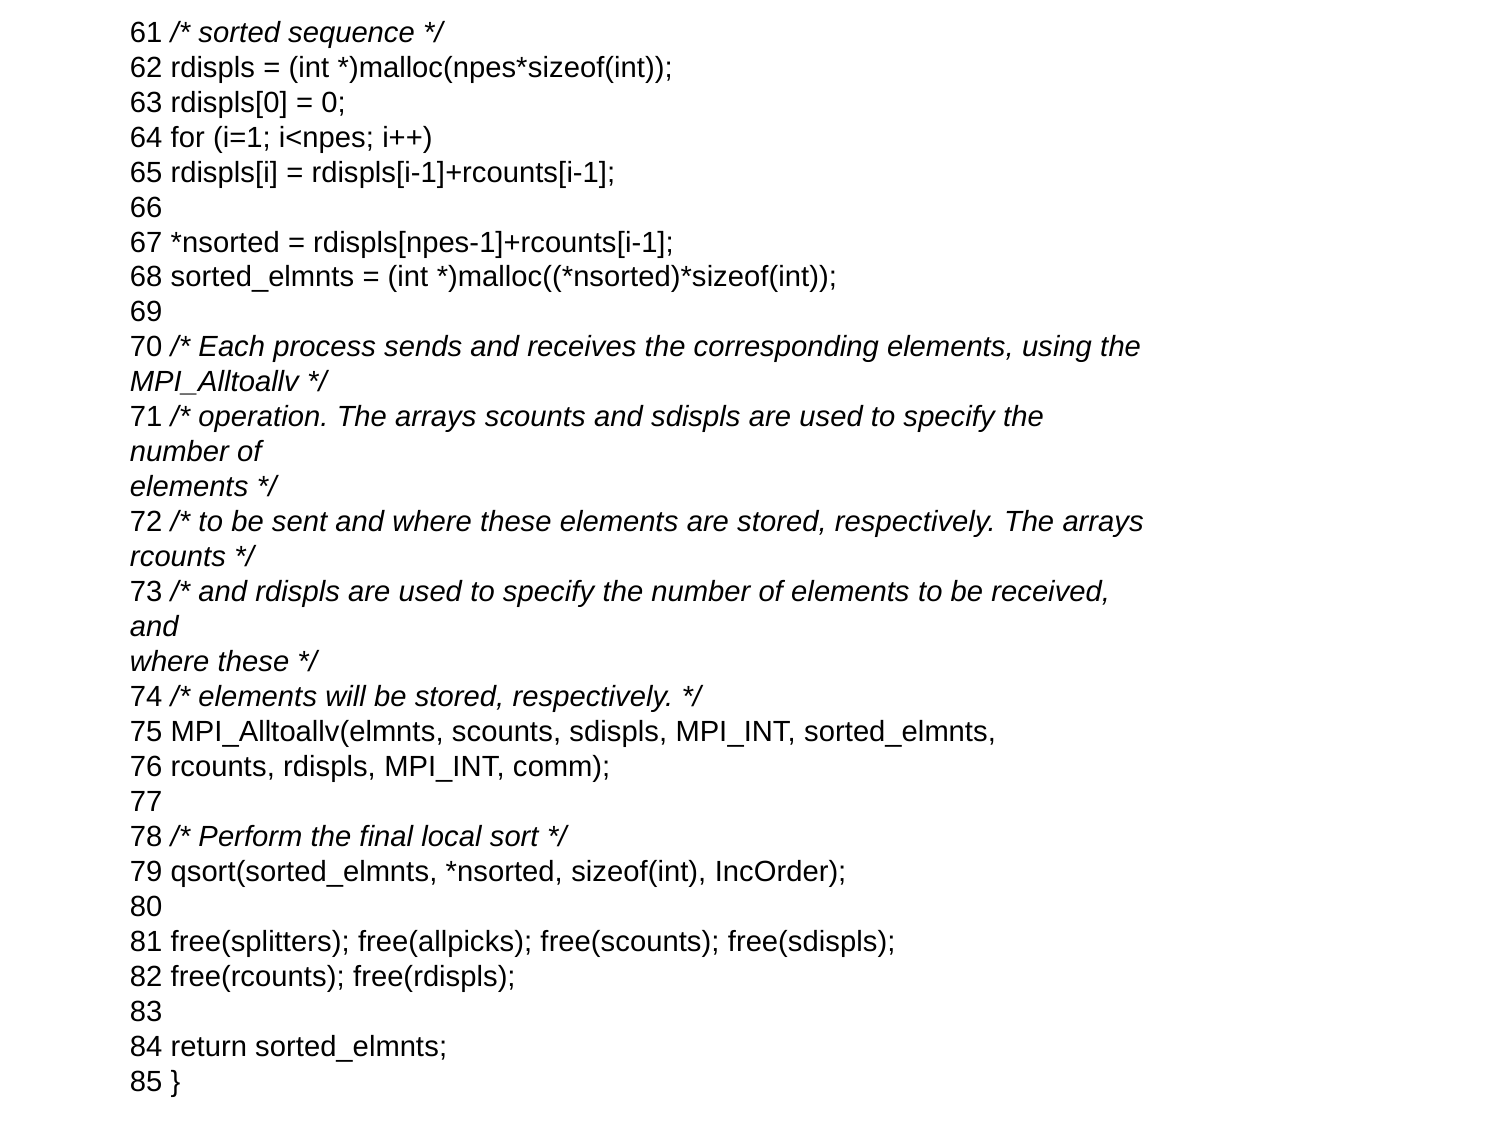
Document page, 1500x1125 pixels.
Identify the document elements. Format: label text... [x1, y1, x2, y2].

text_box 61 /* sorted sequence */ 62 rdispls = (int *)malloc(npes*sizeof(int)); 63 rdispls[0] = 0; 64 for (i=1; i<npes; i++) 65 rdispls[i] = rdispls[i-1]+rcounts[i-1]; 66 67 *nsorted = rdispls[npes-1]+rcounts[i-1]; 68 sorted_elmnts = (int *)malloc((*nsorted)*sizeof(int)); 69 70 /* Each process sends and receives the corresponding elements, using the MPI_Alltoallv */ 71 /* operation. The arrays scounts and sdispls are used to specify the number of elements */ 72 /* to be sent and where these elements are stored, respectively. The arrays rcounts */ 73 /* and rdispls are used to specify the number of elements to be received, and where these */ 74 /* elements will be stored, respectively. */ 75 MPI_Alltoallv(elmnts, scounts, sdispls, MPI_INT, sorted_elmnts, 76 rcounts, rdispls, MPI_INT, comm); 77 78 /* Perform the final local sort */ 79 qsort(sorted_elmnts, *nsorted, sizeof(int), IncOrder); 80 81 free(splitters); free(allpicks); free(scounts); free(sdispls); 82 free(rcounts); free(rdispls); 83 84 return sorted_elmnts; 85 } [115, 5, 1166, 1105]
